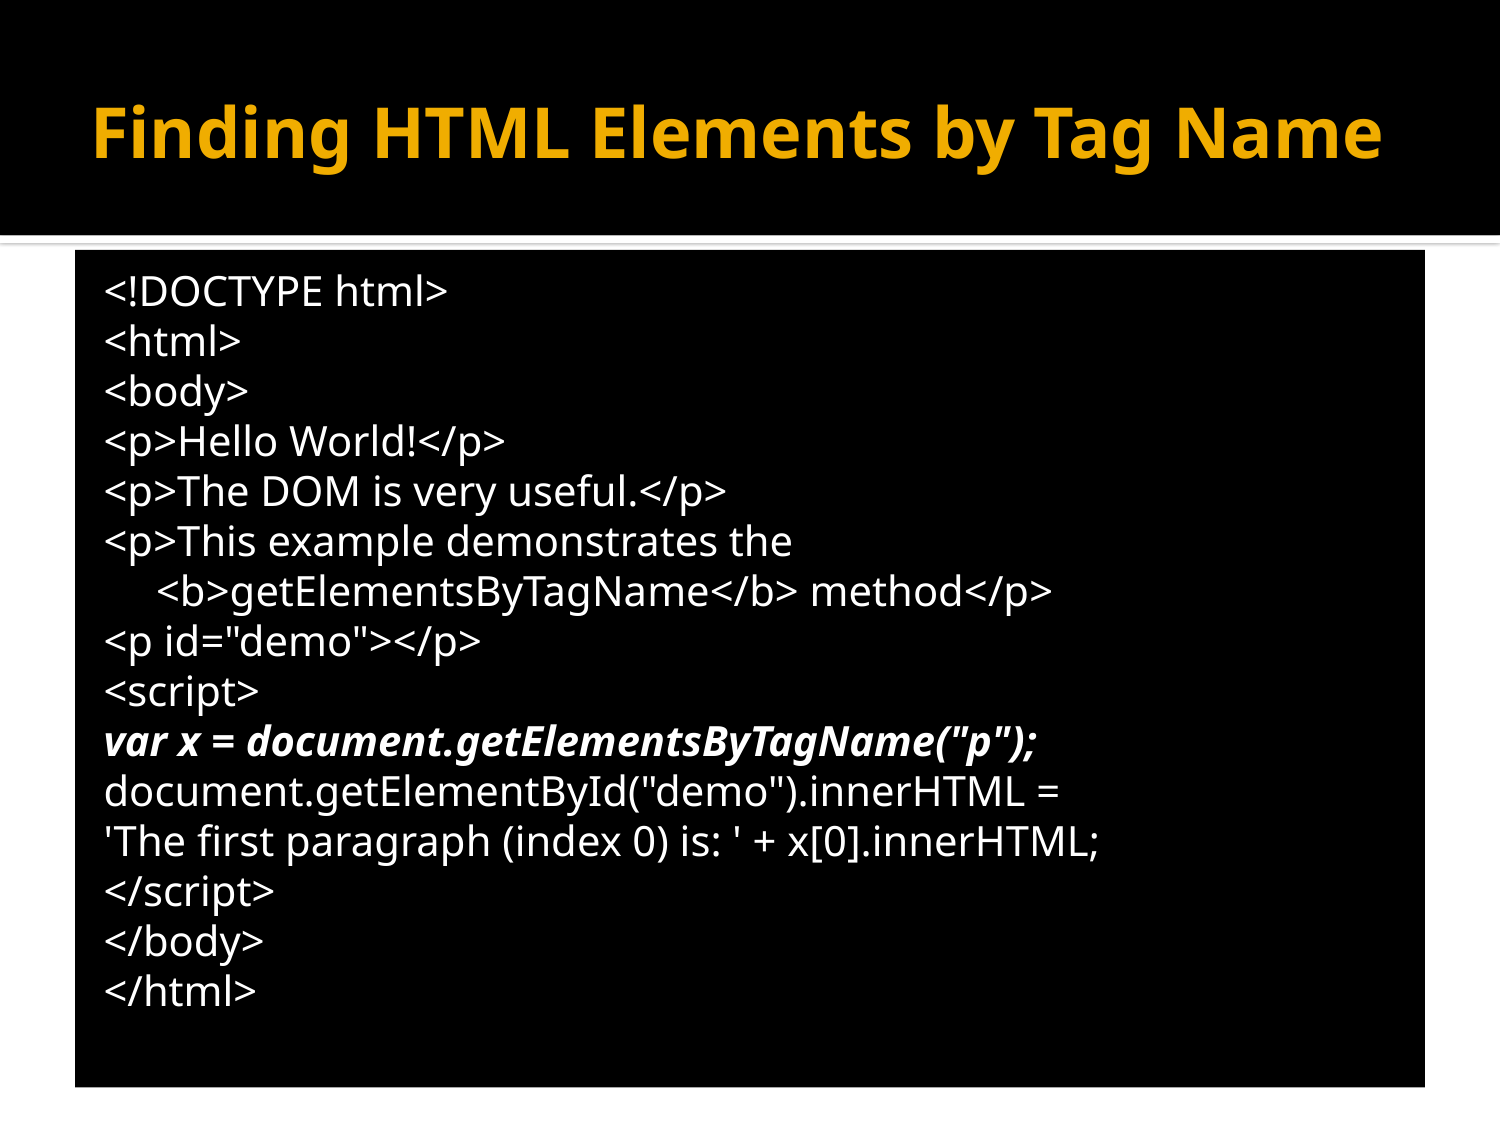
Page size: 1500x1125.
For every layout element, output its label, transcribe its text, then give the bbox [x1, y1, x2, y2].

list <!DOCTYPE html> <html> <body> <p>Hello World!</p> <p>The DOM is very useful.</p> <p>This example demonstrates the <b>getElementsByTagName</b> method</p> <p id="demo"></p> <script> var x = document.getElementsByTagName("p"); document.getElementById("demo").innerHTML = 'The first paragraph (index 0) is: ' + x[0].innerHTML; </script> </body> </html> [75, 249, 1425, 1088]
title Finding HTML Elements by Tag Name [75, 69, 1425, 249]
